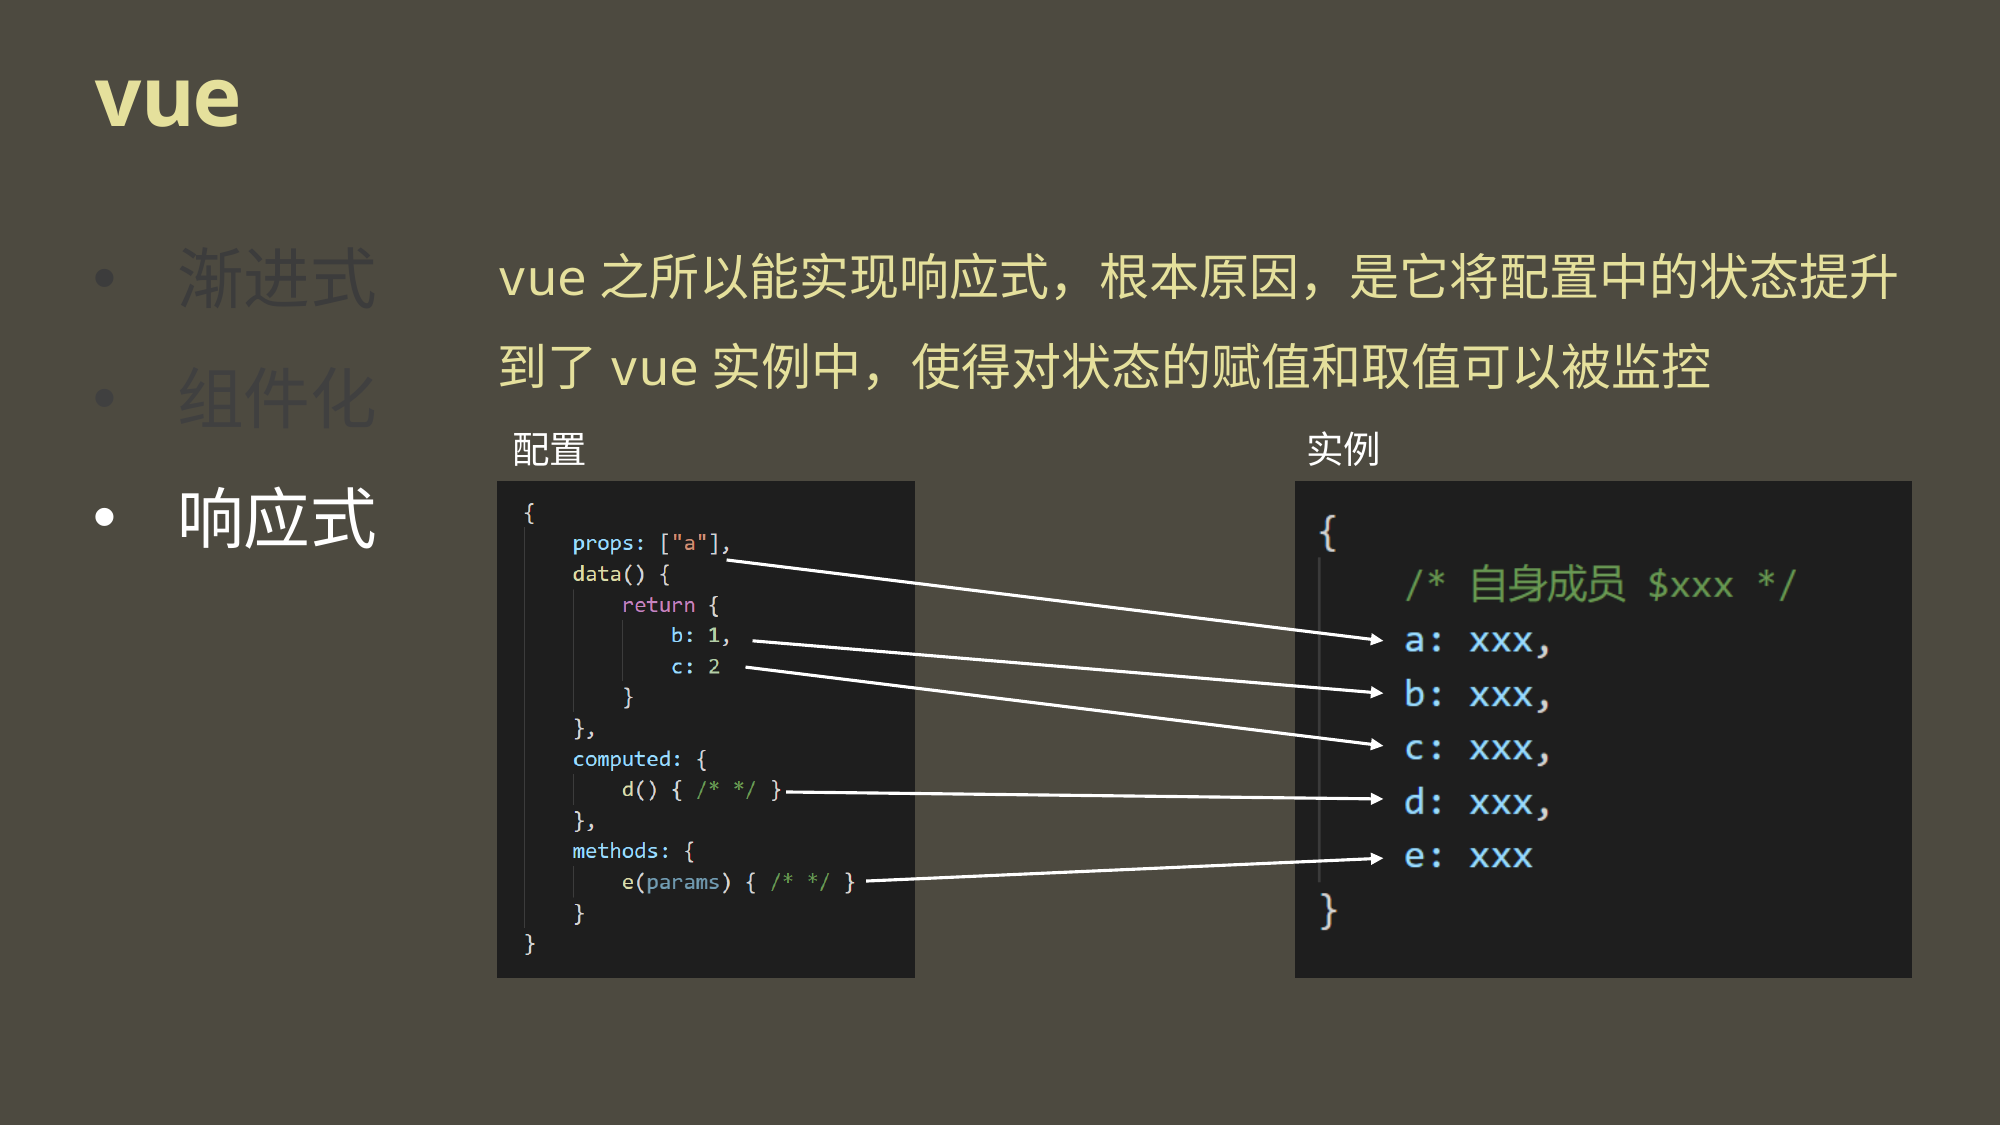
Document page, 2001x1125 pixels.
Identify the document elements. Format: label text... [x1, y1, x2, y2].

text_box vue之所以能实现响应式，根本原因，是它将配置中的状态提升 到了vue实例中，使得对状态的赋值和取值可以被监控 [482, 208, 1914, 404]
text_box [497, 418, 1912, 978]
title vue [78, 38, 2000, 162]
text_box 渐进式 组件化 响应式 [78, 189, 1800, 565]
